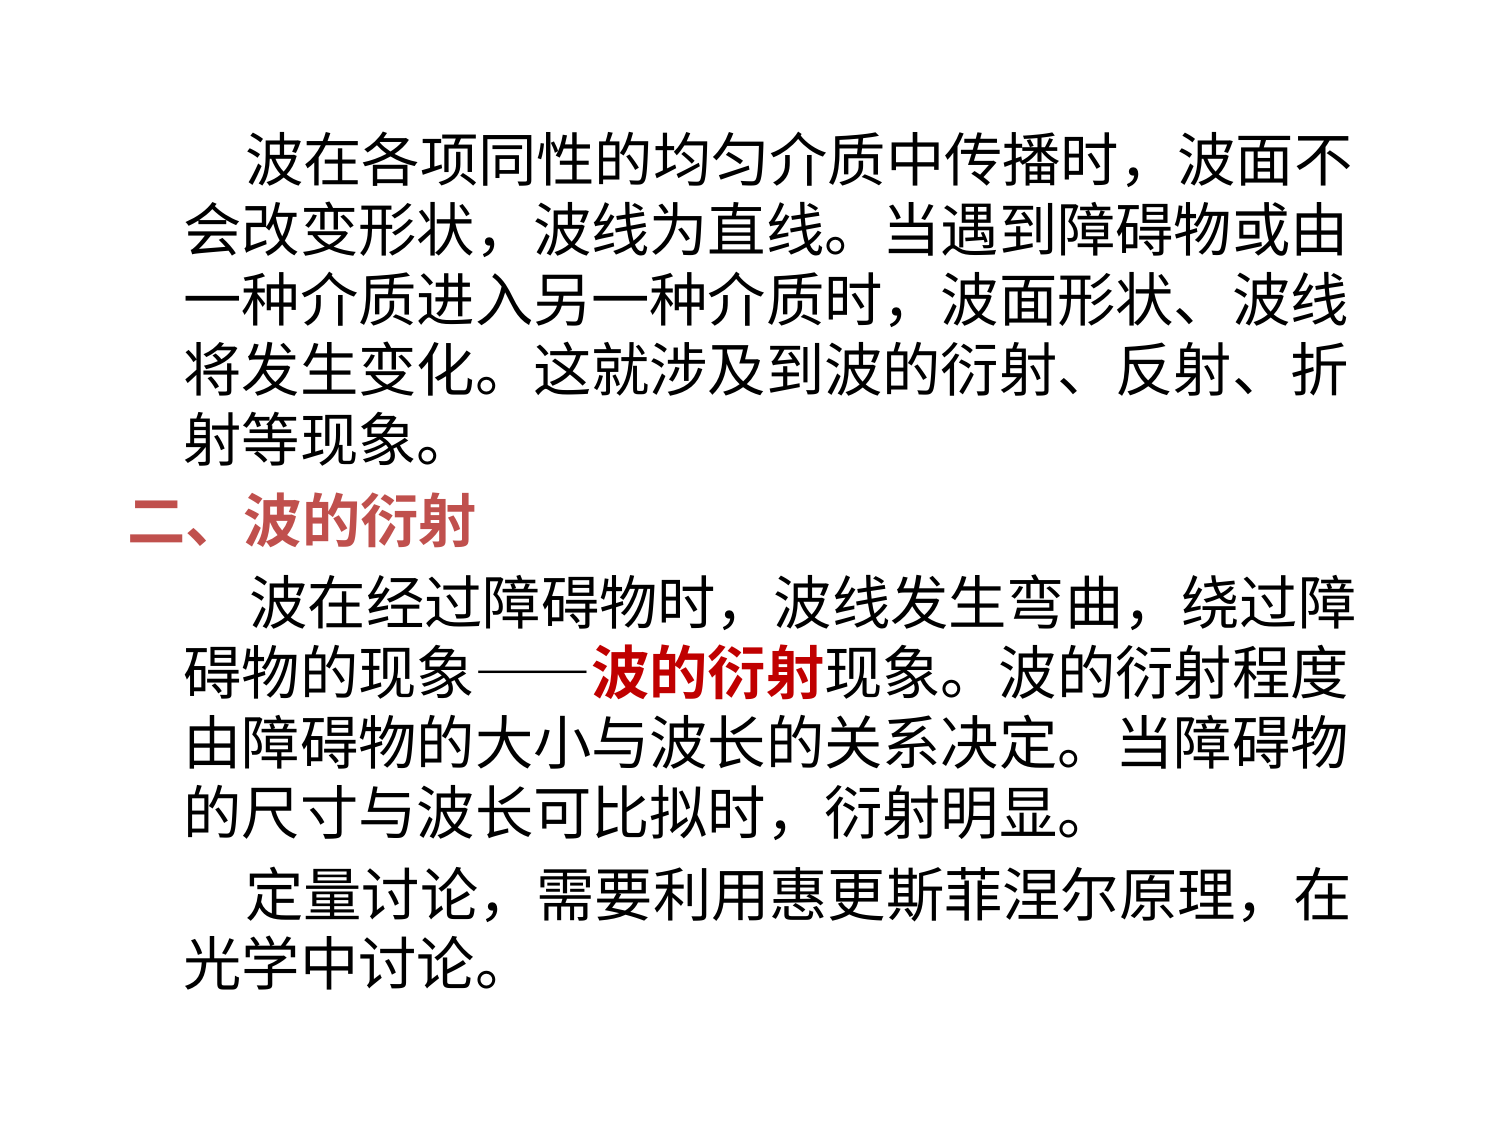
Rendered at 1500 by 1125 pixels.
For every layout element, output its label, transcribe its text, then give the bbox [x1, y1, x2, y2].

text_box 波在各项同性的均匀介质中传播时，波面不会改变形状，波线为直线。当遇到障碍物或由一种介质进入另一种介质时，波面形状、波线将发生变化。这就涉及到波的衍射、反射、折射等现象。 二、波的衍射 波在经过障碍物时，波线发生弯曲，绕过障碍物的现象——波的衍射现象。波的衍射程度由障碍物的大小与波长的关系决定。当障碍物的尺寸与波长可比拟时，衍射明显。 定量讨论，需要利用惠更斯菲涅尔原理，在光学中讨论。 [112, 115, 1388, 1010]
